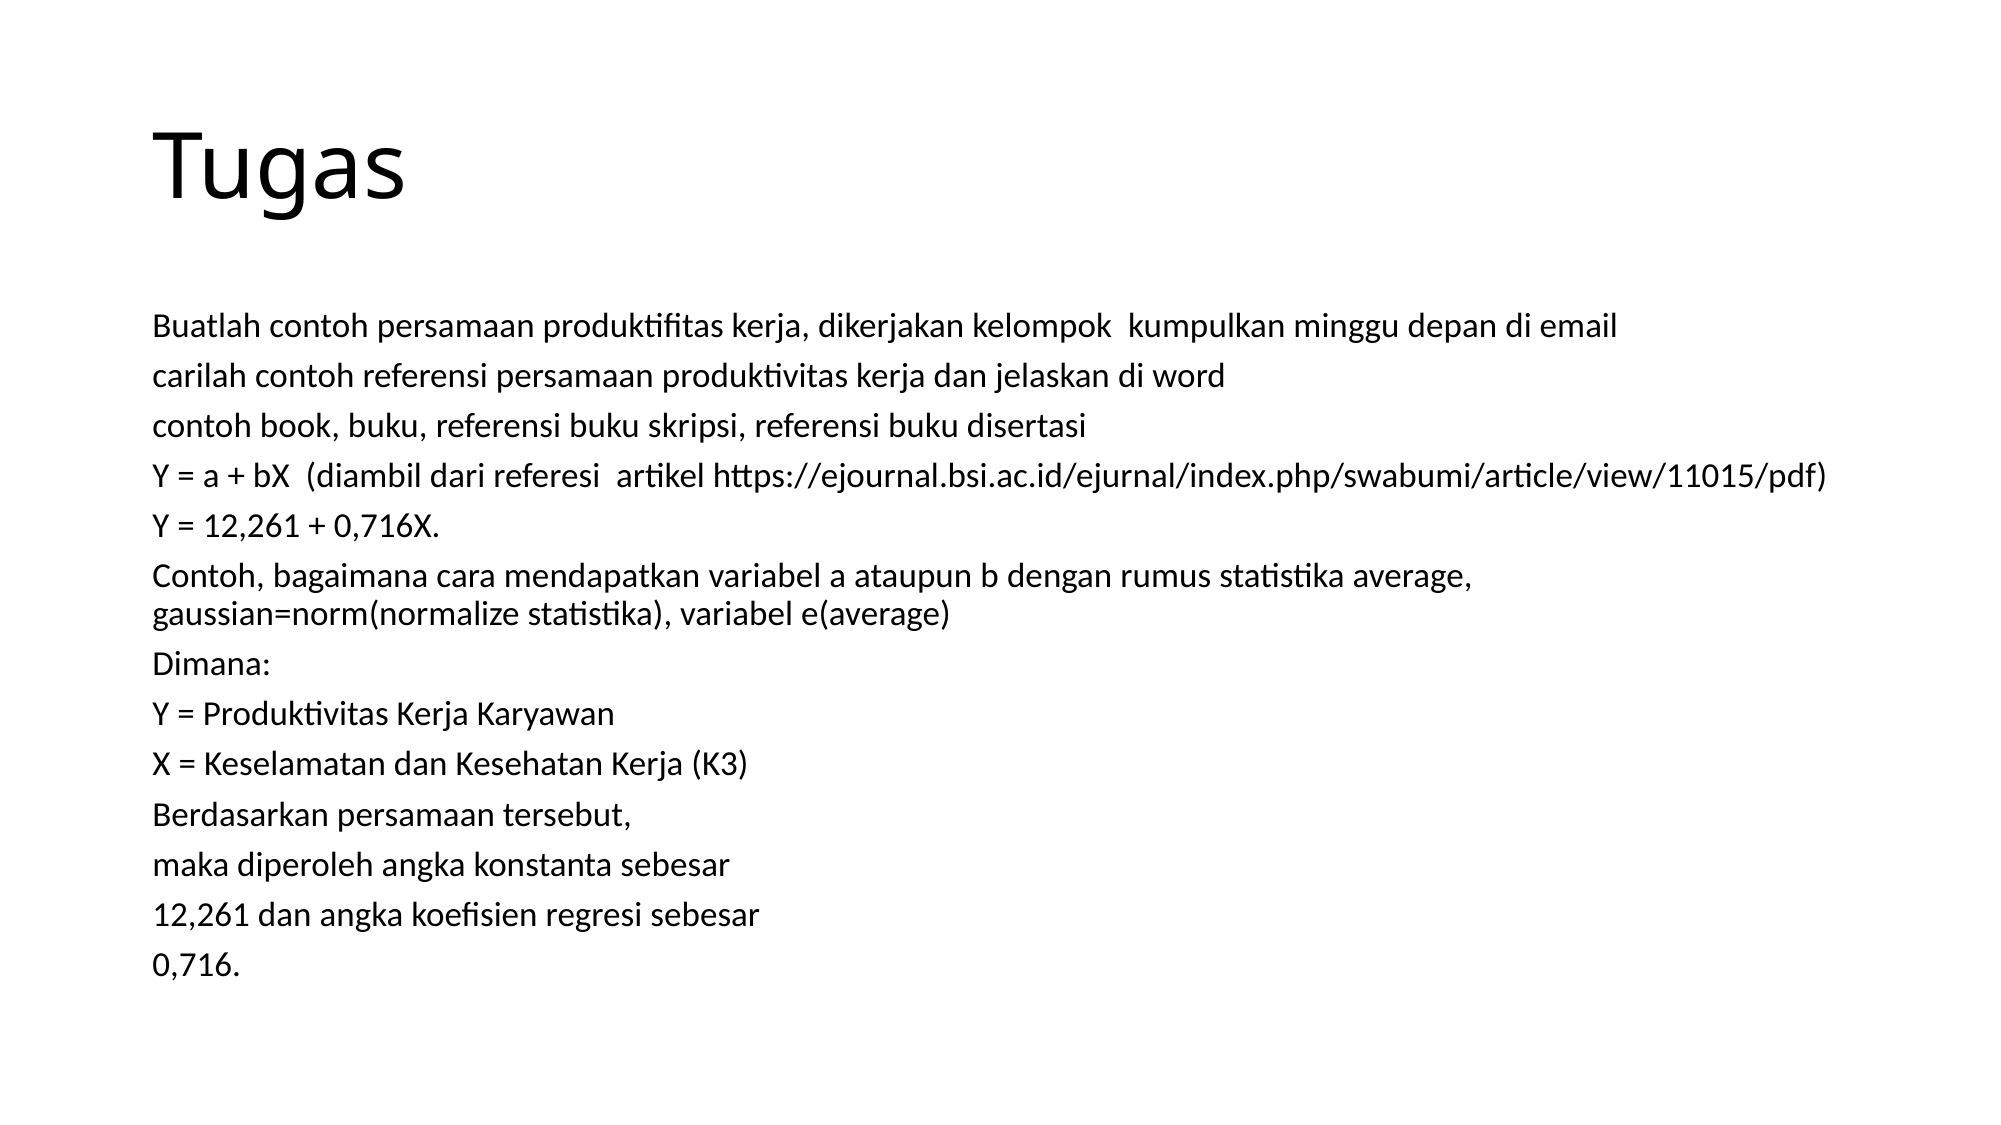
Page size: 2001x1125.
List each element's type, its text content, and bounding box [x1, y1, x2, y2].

list Buatlah contoh persamaan produktifitas kerja, dikerjakan kelompok kumpulkan minggu depan di email carilah contoh referensi persamaan produktivitas kerja dan jelaskan di word contoh book, buku, referensi buku skripsi, referensi buku disertasi Y = a + bX (diambil dari referesi artikel https://ejournal.bsi.ac.id/ejurnal/index.php/swabumi/article/view/11015/pdf) Y = 12,261 + 0,716X. Contoh, bagaimana cara mendapatkan variabel a ataupun b dengan rumus statistika average, gaussian=norm(normalize statistika), variabel e(average) Dimana: Y = Produktivitas Kerja Karyawan X = Keselamatan dan Kesehatan Kerja (K3) Berdasarkan persamaan tersebut, maka diperoleh angka konstanta sebesar 12,261 dan angka koefisien regresi sebesar 0,716. [137, 299, 1863, 1014]
title Tugas [137, 59, 1863, 278]
